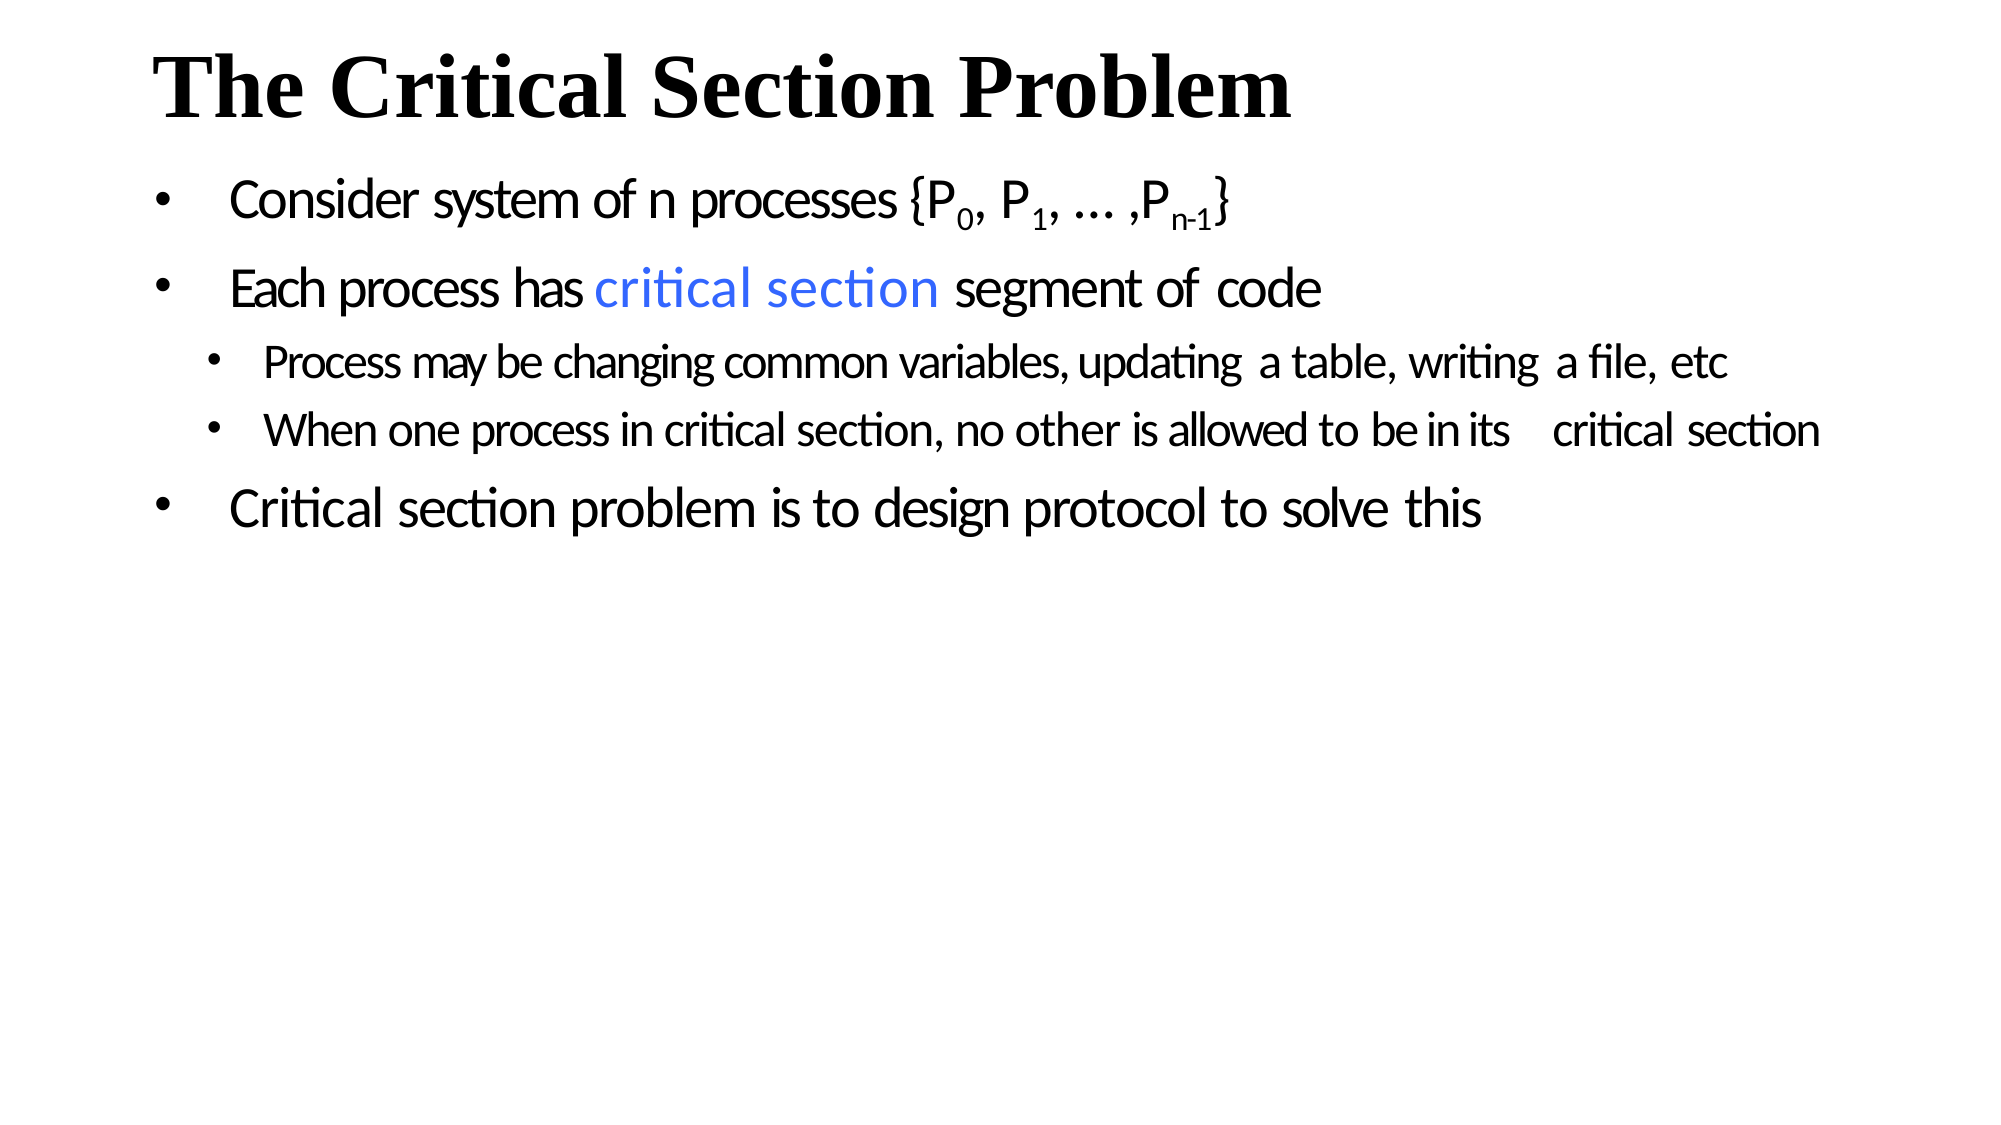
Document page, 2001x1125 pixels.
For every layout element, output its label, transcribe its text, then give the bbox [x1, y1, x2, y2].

list Consider system of n processes {P0, P1, … ,Pn-1} Each process has critical section segment of code Process may be changing common variables, updating a table, writing a file, etc When one process in critical section, no other is allowed to be in its critical section Critical section problem is to design protocol to solve this [137, 152, 1962, 1125]
title The Critical Section Problem [137, 22, 1625, 152]
